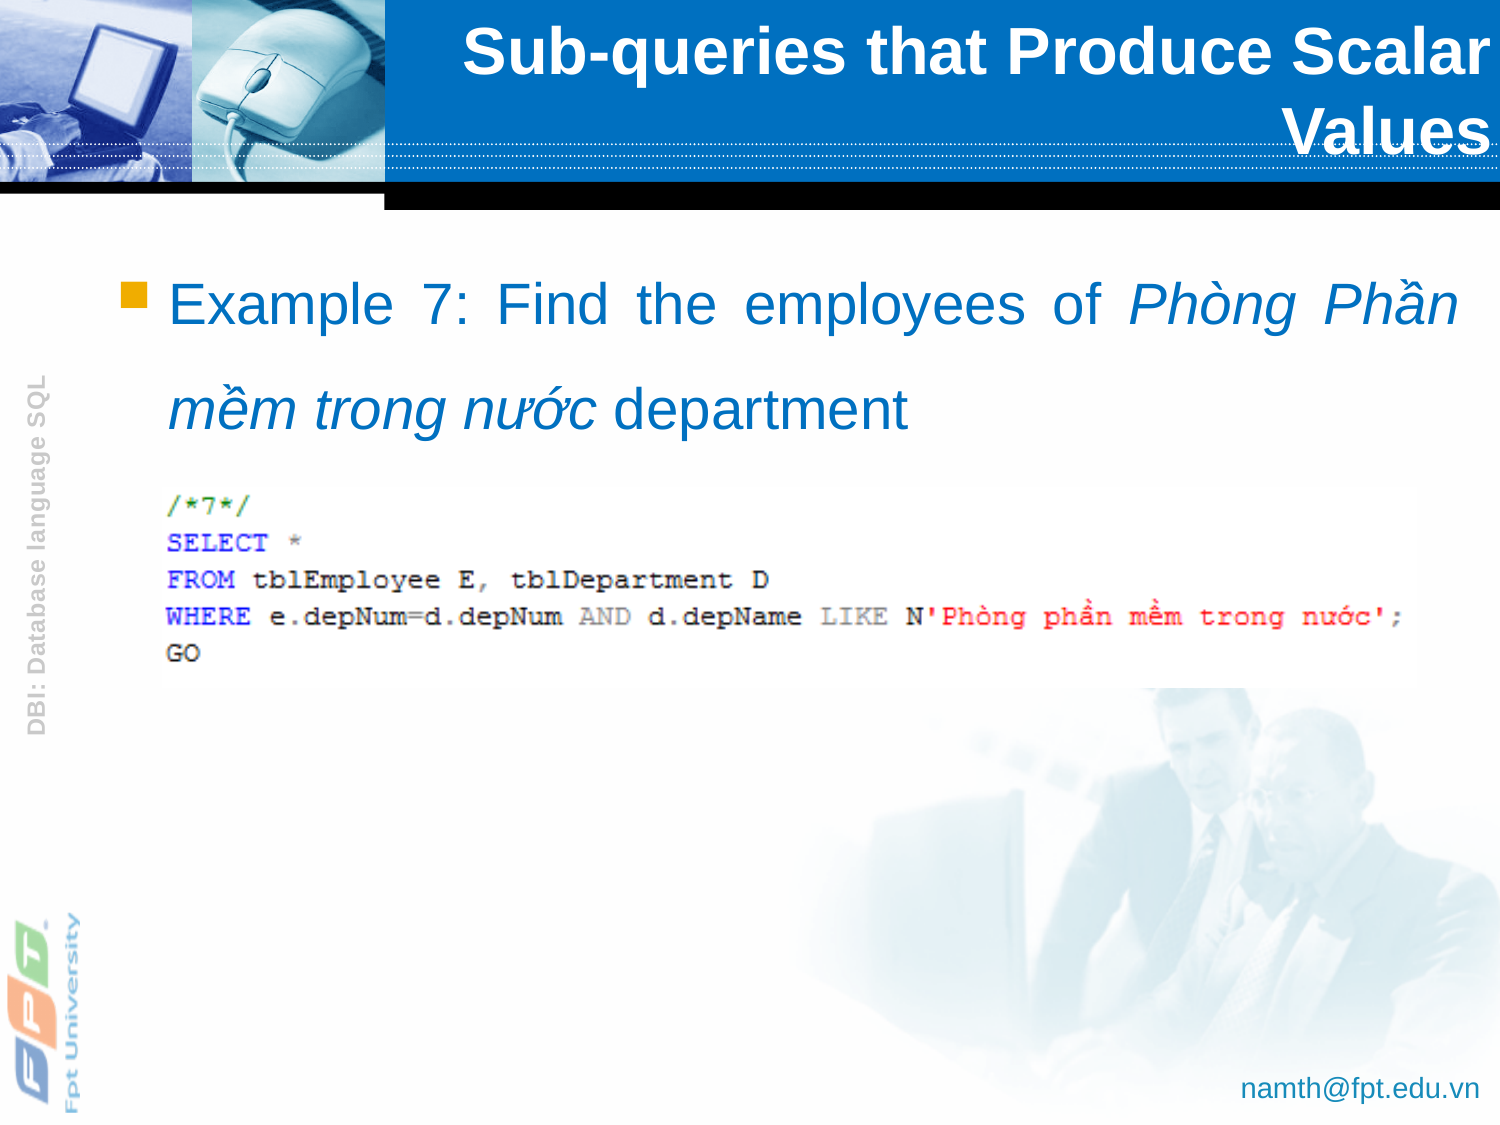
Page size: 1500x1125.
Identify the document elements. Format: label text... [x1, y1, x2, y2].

list Example 7: Find the employees of Phòng Phần mềm trong nước department [87, 216, 1475, 1050]
title Sub-queries that Produce Scalar Values [387, 0, 1500, 175]
picture [0, 0, 385, 181]
picture [0, 194, 1500, 1125]
